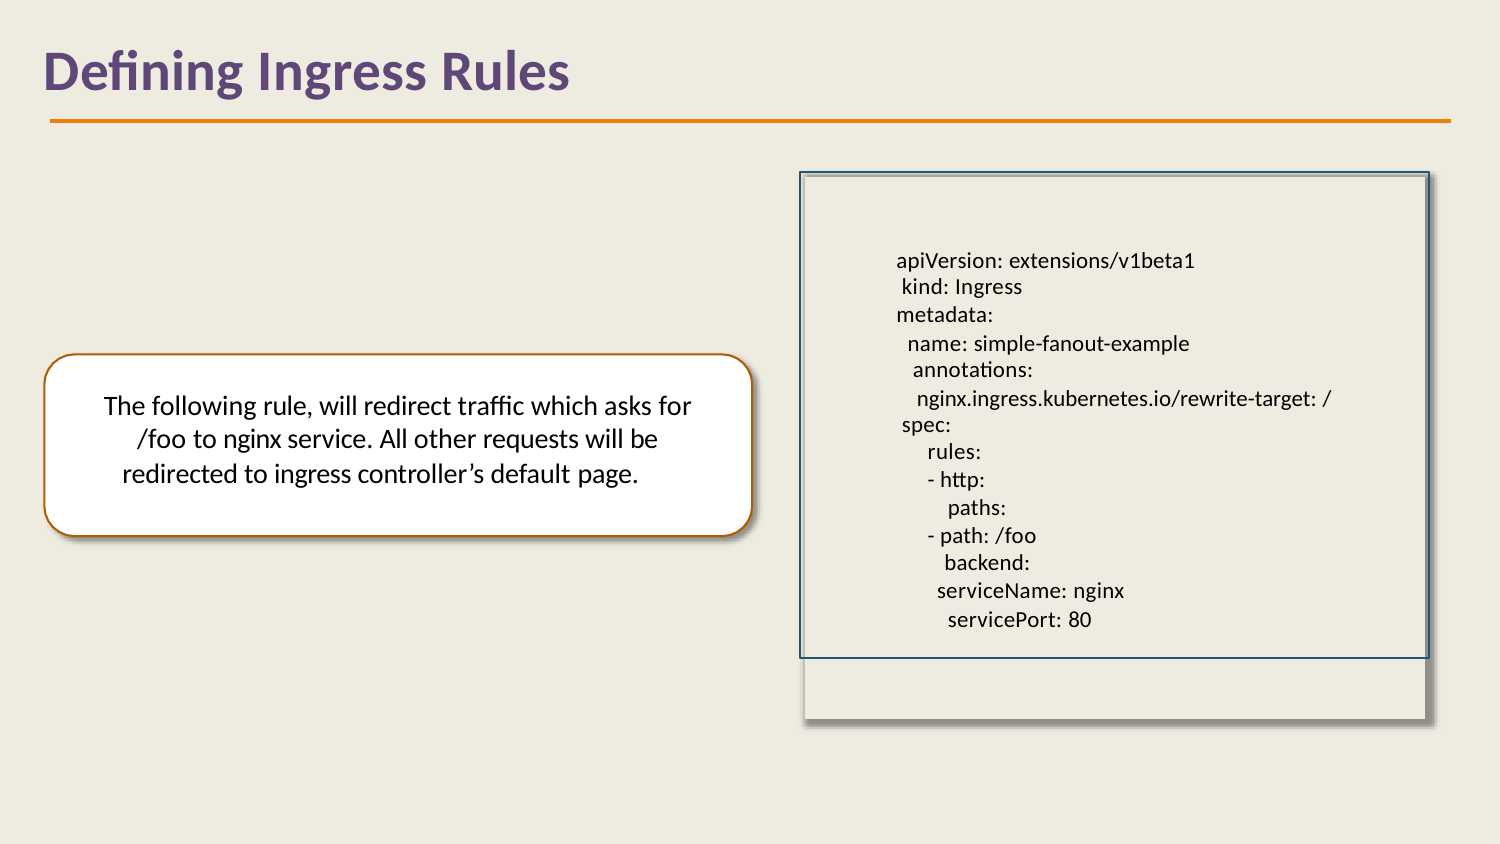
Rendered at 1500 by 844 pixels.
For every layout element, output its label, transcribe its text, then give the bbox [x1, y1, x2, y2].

title Defining Ingress Rules [41, 30, 577, 174]
text_box [44, 354, 753, 537]
text_box The following rule, will redirect traffic which asks for /foo to nginx service. All other requests will be redirected to ingress controller’s default page. [96, 385, 700, 490]
text_box [796, 168, 1441, 735]
text_box [40, 351, 764, 549]
text_box apiVersion: extensions/v1beta1 kind: Ingress metadata: name: simple-fanout-example annotations: nginx.ingress.kubernetes.io/rewrite-target: / spec: rules: - http: paths: - path: /foo backend: serviceName: nginx servicePort: 80 [800, 171, 1429, 659]
